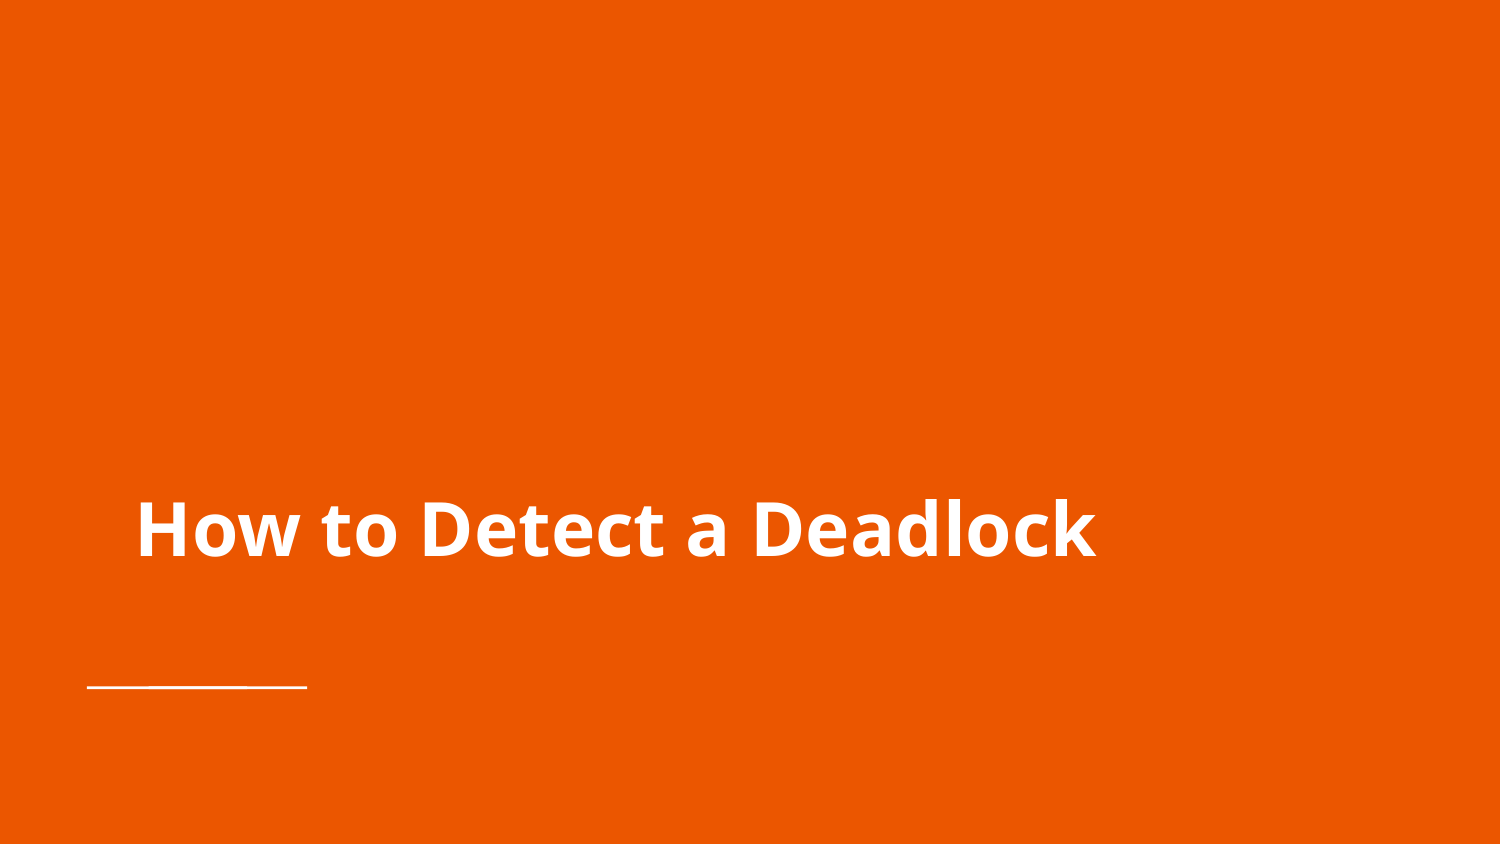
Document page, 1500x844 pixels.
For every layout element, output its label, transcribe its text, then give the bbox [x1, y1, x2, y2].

title How to Detect a Deadlock [119, 421, 1272, 632]
